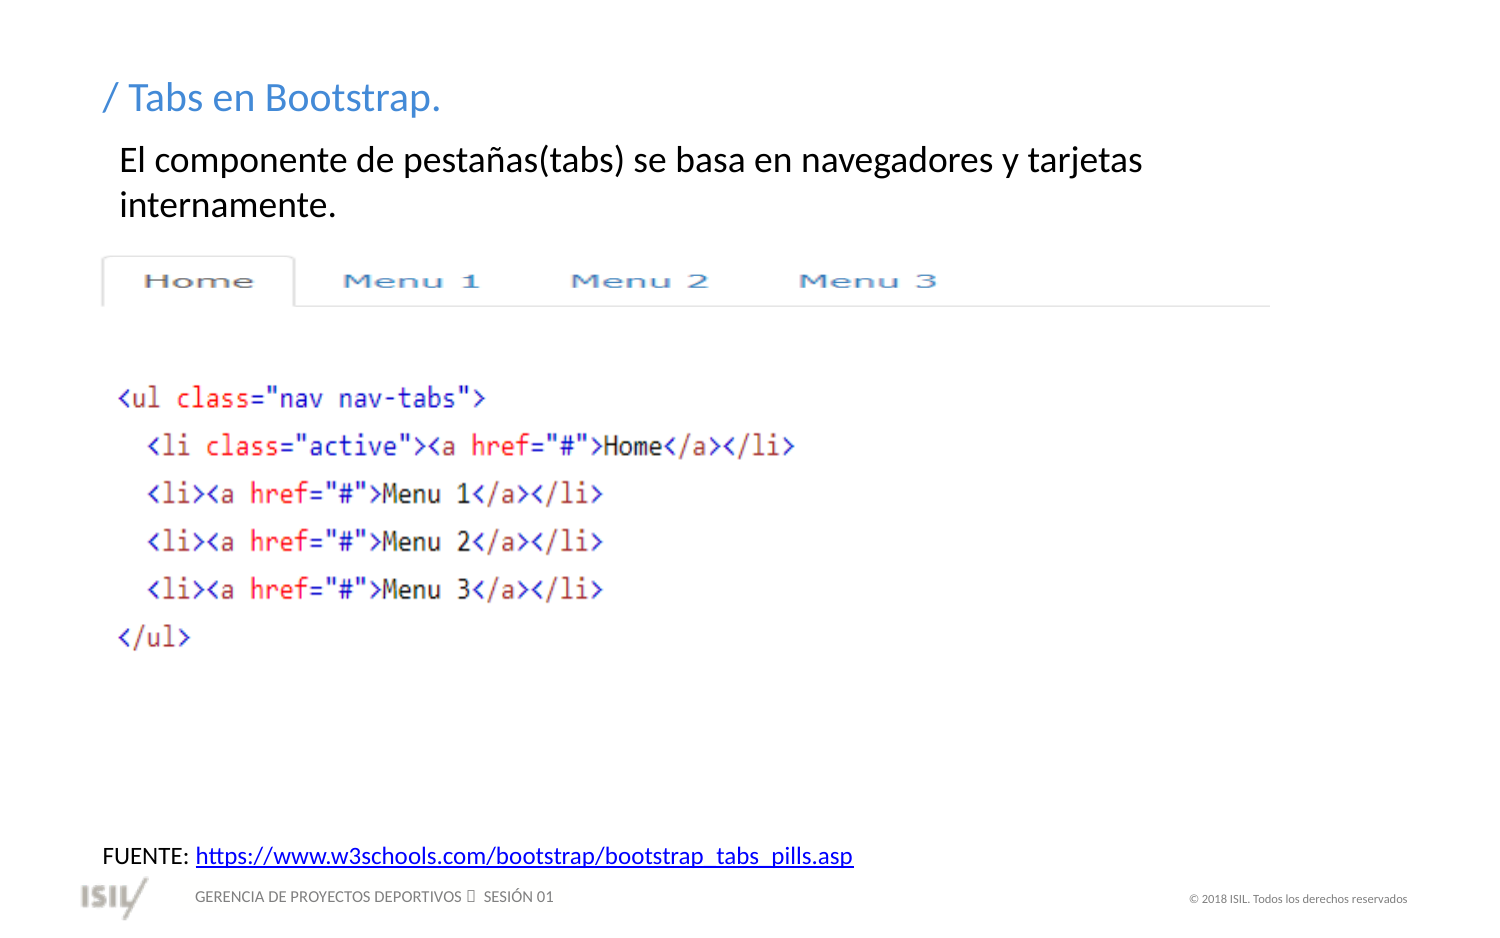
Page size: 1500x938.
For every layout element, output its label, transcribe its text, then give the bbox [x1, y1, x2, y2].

text_box FUENTE: https://www.w3schools.com/bootstrap/bootstrap_tabs_pills.asp [87, 832, 1326, 878]
picture [87, 251, 1270, 315]
picture [104, 358, 813, 672]
picture [75, 875, 155, 922]
text_box / Tabs en Bootstrap. [87, 61, 1270, 127]
text_box El componente de pestañas(tabs) se basa en navegadores y tarjetas internamente. [104, 127, 1295, 233]
